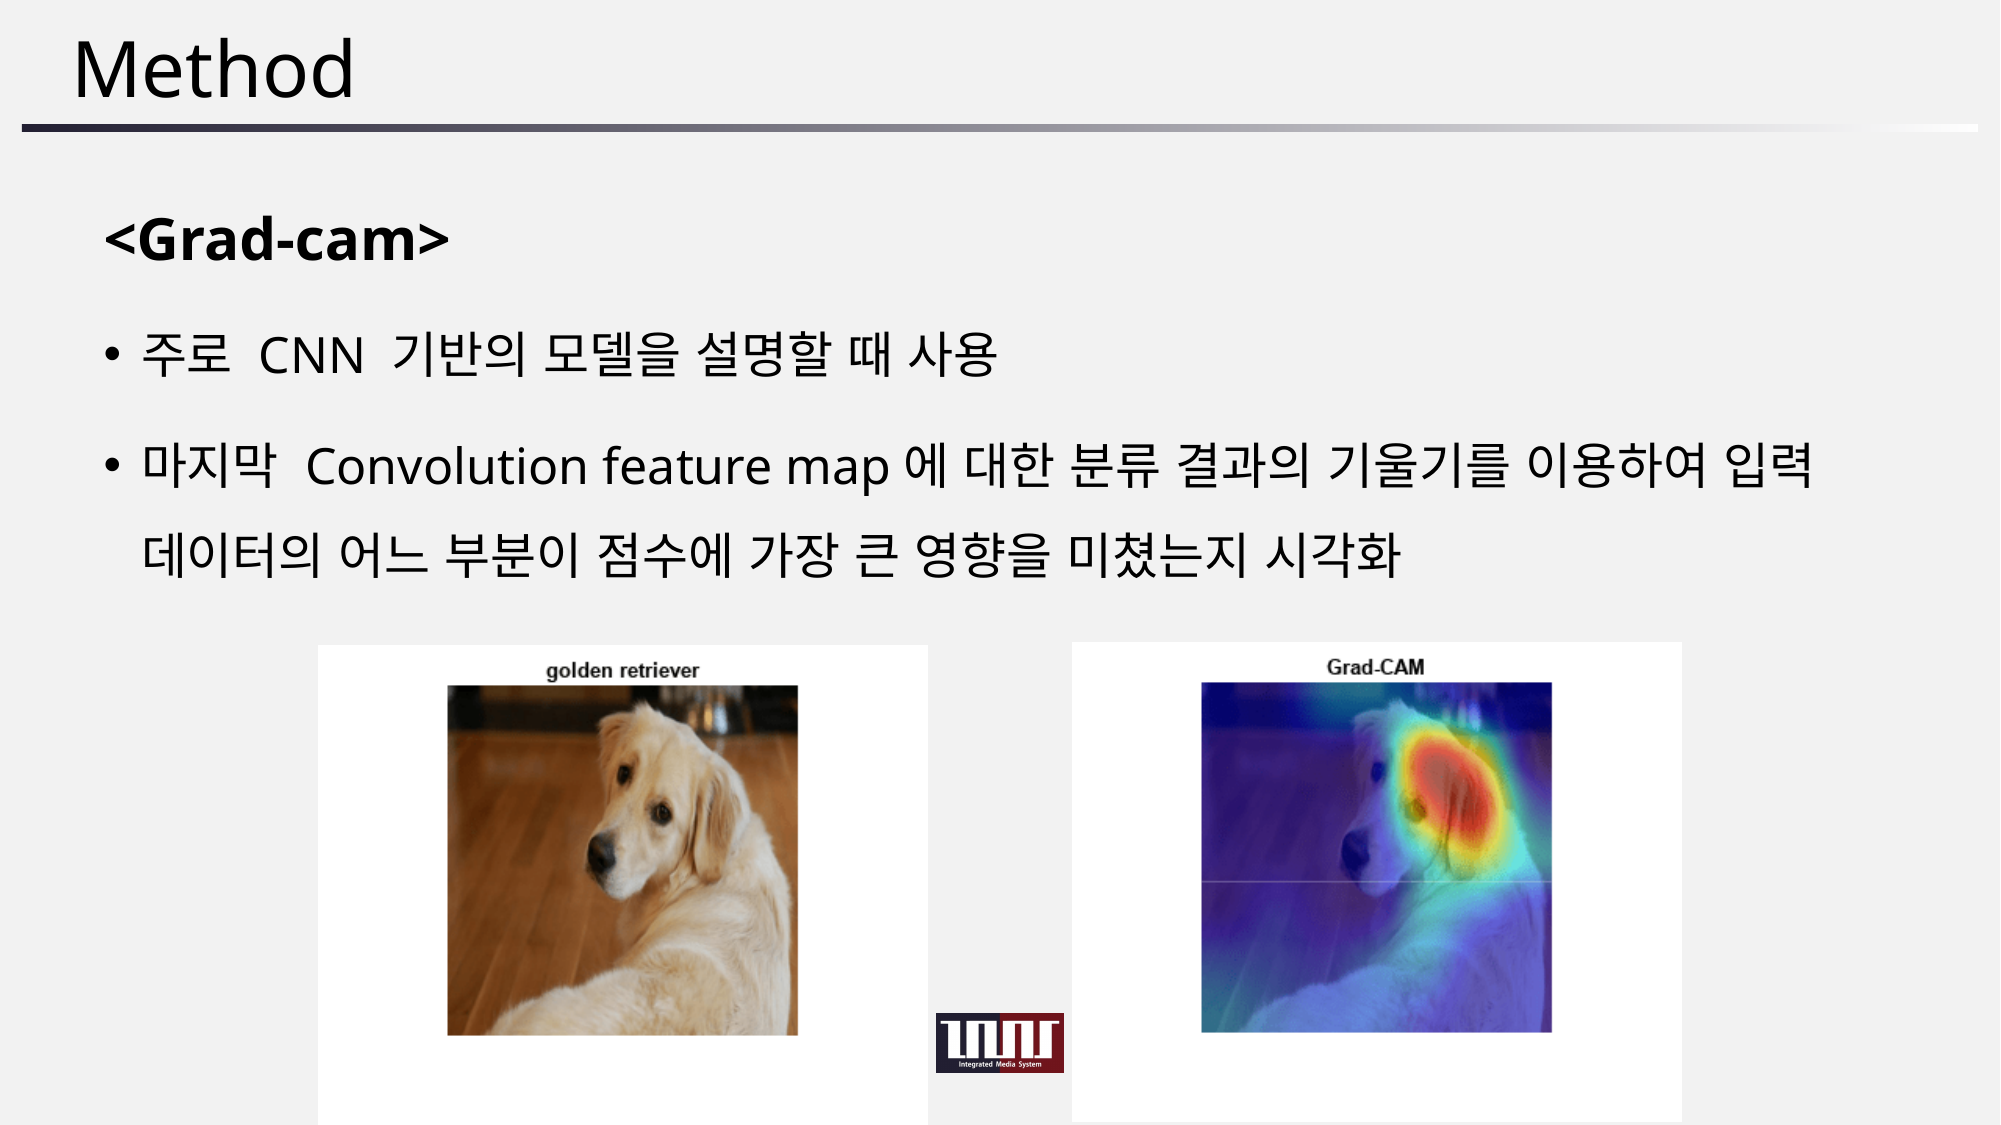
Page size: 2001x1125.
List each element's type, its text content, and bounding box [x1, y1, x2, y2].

picture [318, 645, 928, 1125]
picture [936, 1013, 1064, 1073]
title Method [56, 22, 1951, 122]
picture [1072, 642, 1682, 1122]
list <Grad-cam> 주로 CNN 기반의 모델을 설명할 때 사용 마지막 Convolution feature map에 대한 분류 결과의 기울기를 이용하여 입력 데이터의 어느 부분이 점수에 가장 큰 영향을 미쳤는지 시각화 [88, 195, 1918, 985]
